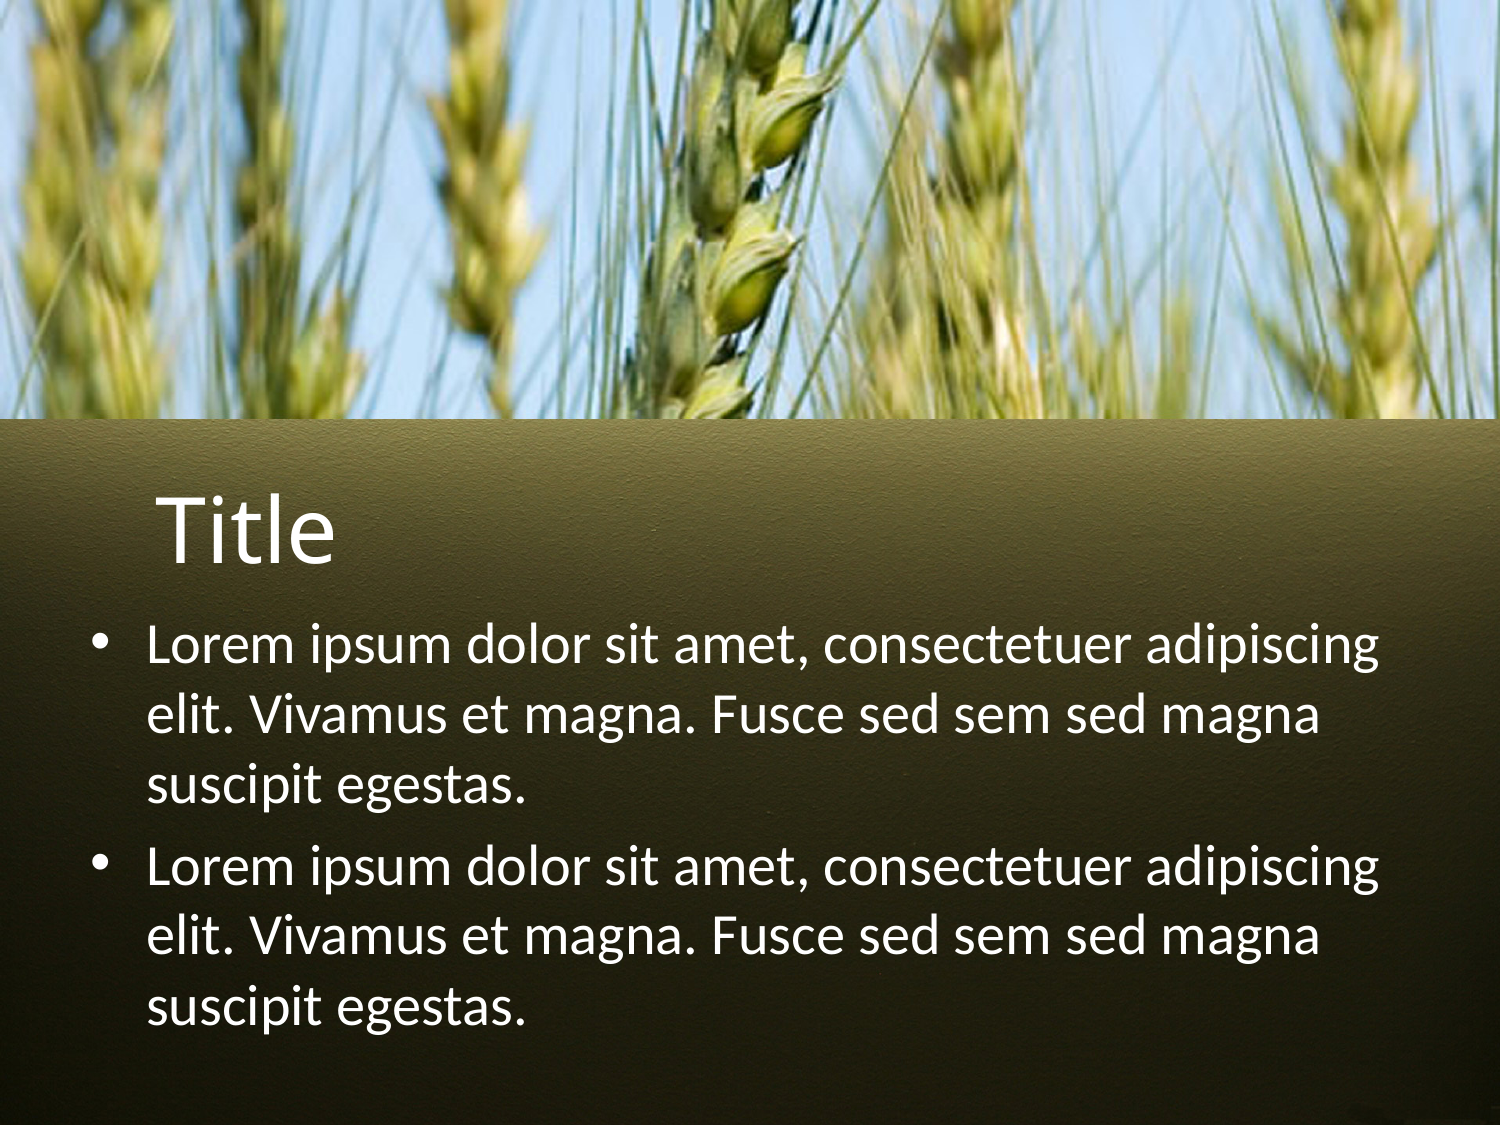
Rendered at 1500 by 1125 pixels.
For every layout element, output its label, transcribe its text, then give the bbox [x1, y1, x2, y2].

picture [0, 0, 1500, 1125]
title Title [140, 433, 821, 597]
list Lorem ipsum dolor sit amet, consectetuer adipiscing elit. Vivamus et magna. Fusce sed sem sed magna suscipit egestas. Lorem ipsum dolor sit amet, consectetuer adipiscing elit. Vivamus et magna. Fusce sed sem sed magna suscipit egestas. [75, 597, 1425, 1079]
